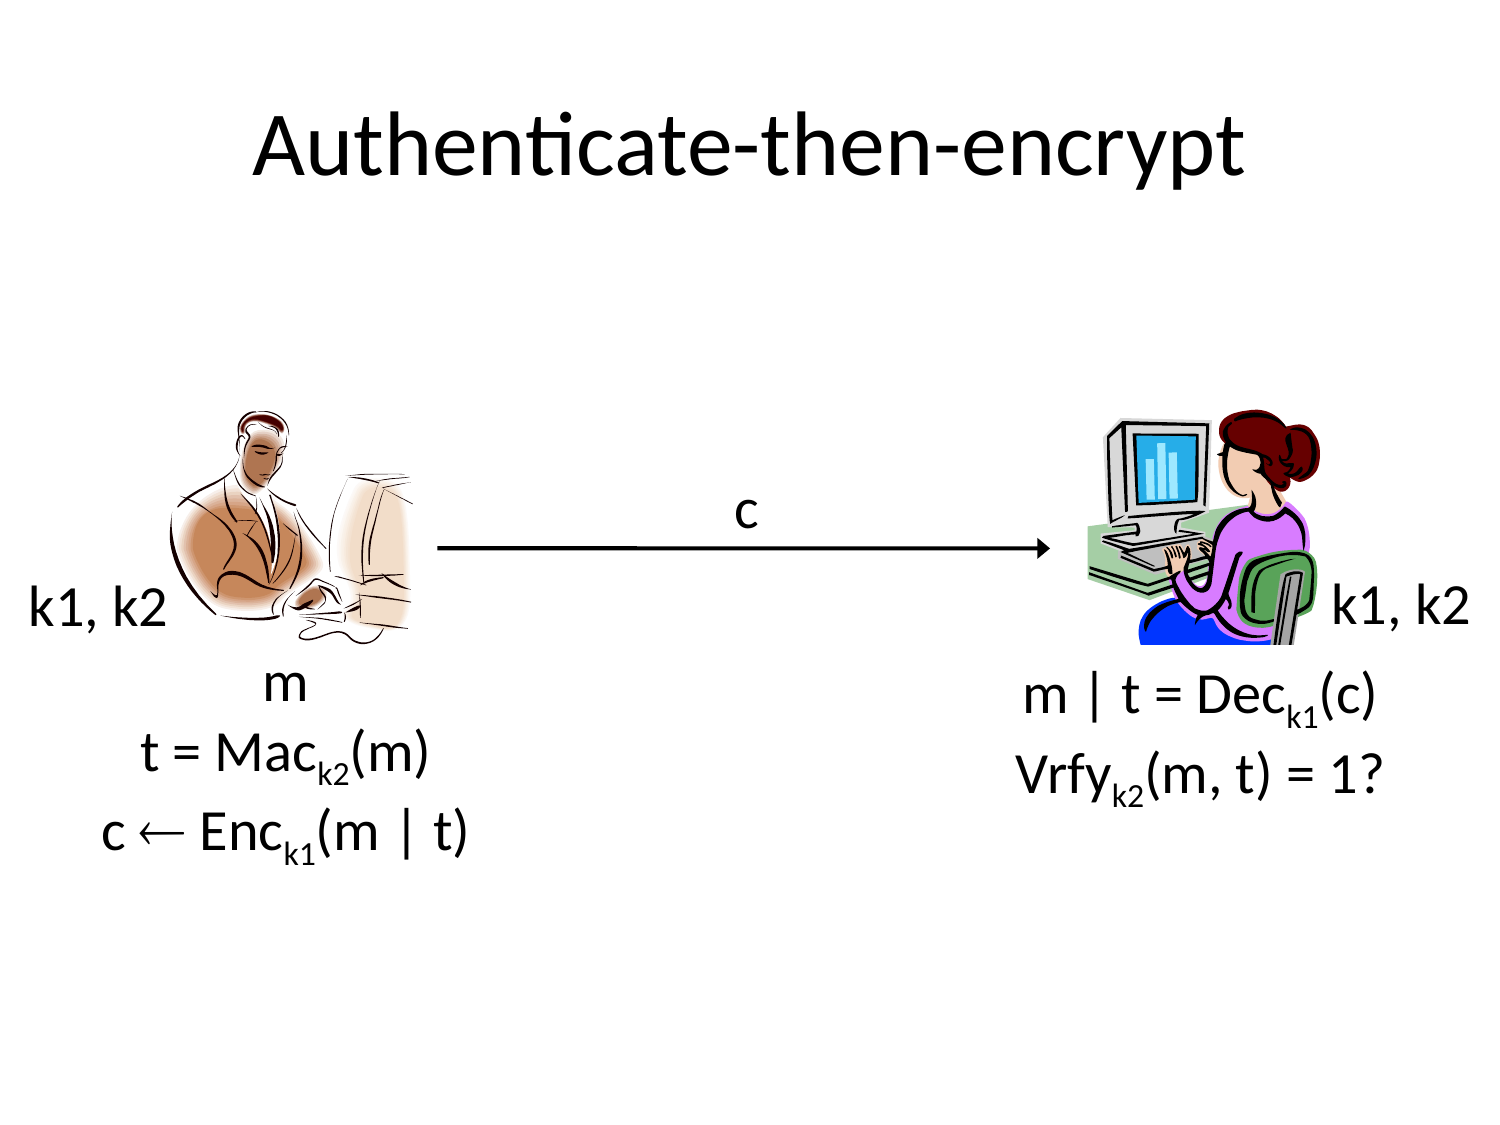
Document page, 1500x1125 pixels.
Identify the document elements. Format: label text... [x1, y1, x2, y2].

text_box m | t = Deck1(c) Vrfyk2(m, t) = 1? [1000, 647, 1401, 822]
picture [1087, 409, 1321, 648]
title Authenticate-then-encrypt [75, 45, 1425, 233]
text_box m t = Mack2(m) c  Enck1(m | t) [86, 635, 486, 880]
text_box c [720, 462, 775, 548]
text_box [437, 538, 1051, 559]
picture [162, 409, 414, 648]
text_box k1, k2 [1324, 558, 1487, 644]
text_box k1, k2 [13, 560, 157, 646]
